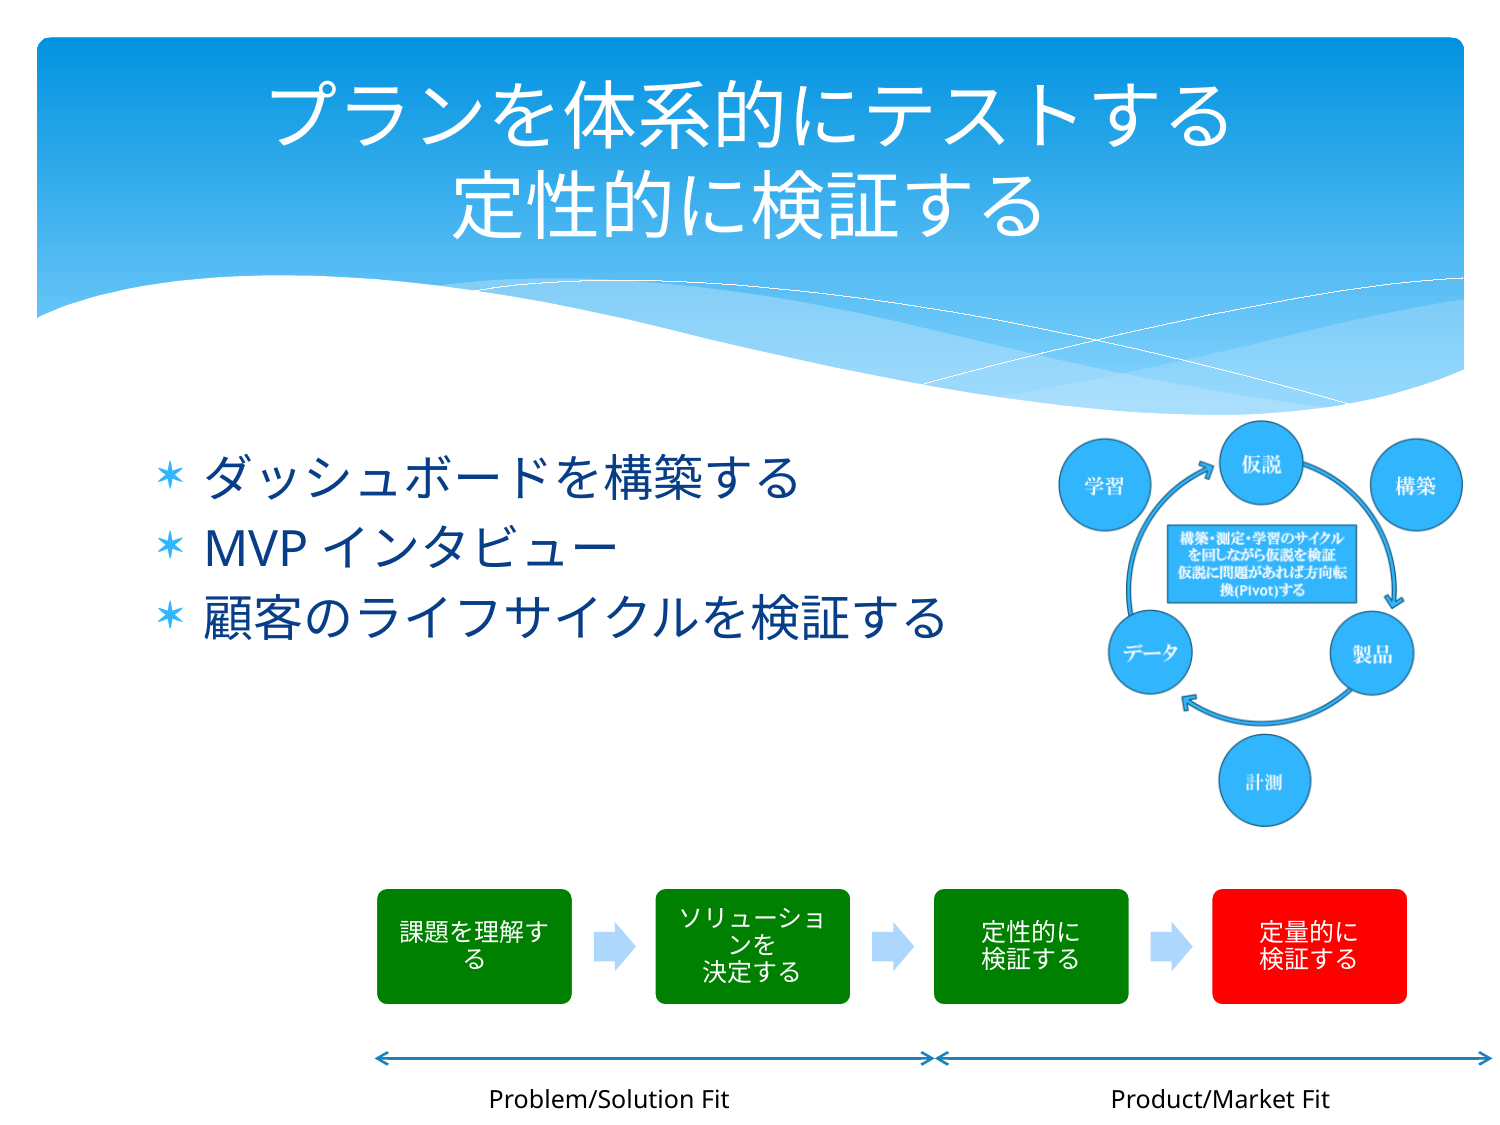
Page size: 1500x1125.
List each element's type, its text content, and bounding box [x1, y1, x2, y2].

list ダッシュボードを構築する MVPインタビュー 顧客のライフサイクルを検証する [143, 438, 1359, 1005]
picture [1058, 420, 1464, 827]
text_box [374, 886, 1493, 1122]
title プランを体系的にテストする 定性的に検証する [75, 55, 1425, 261]
